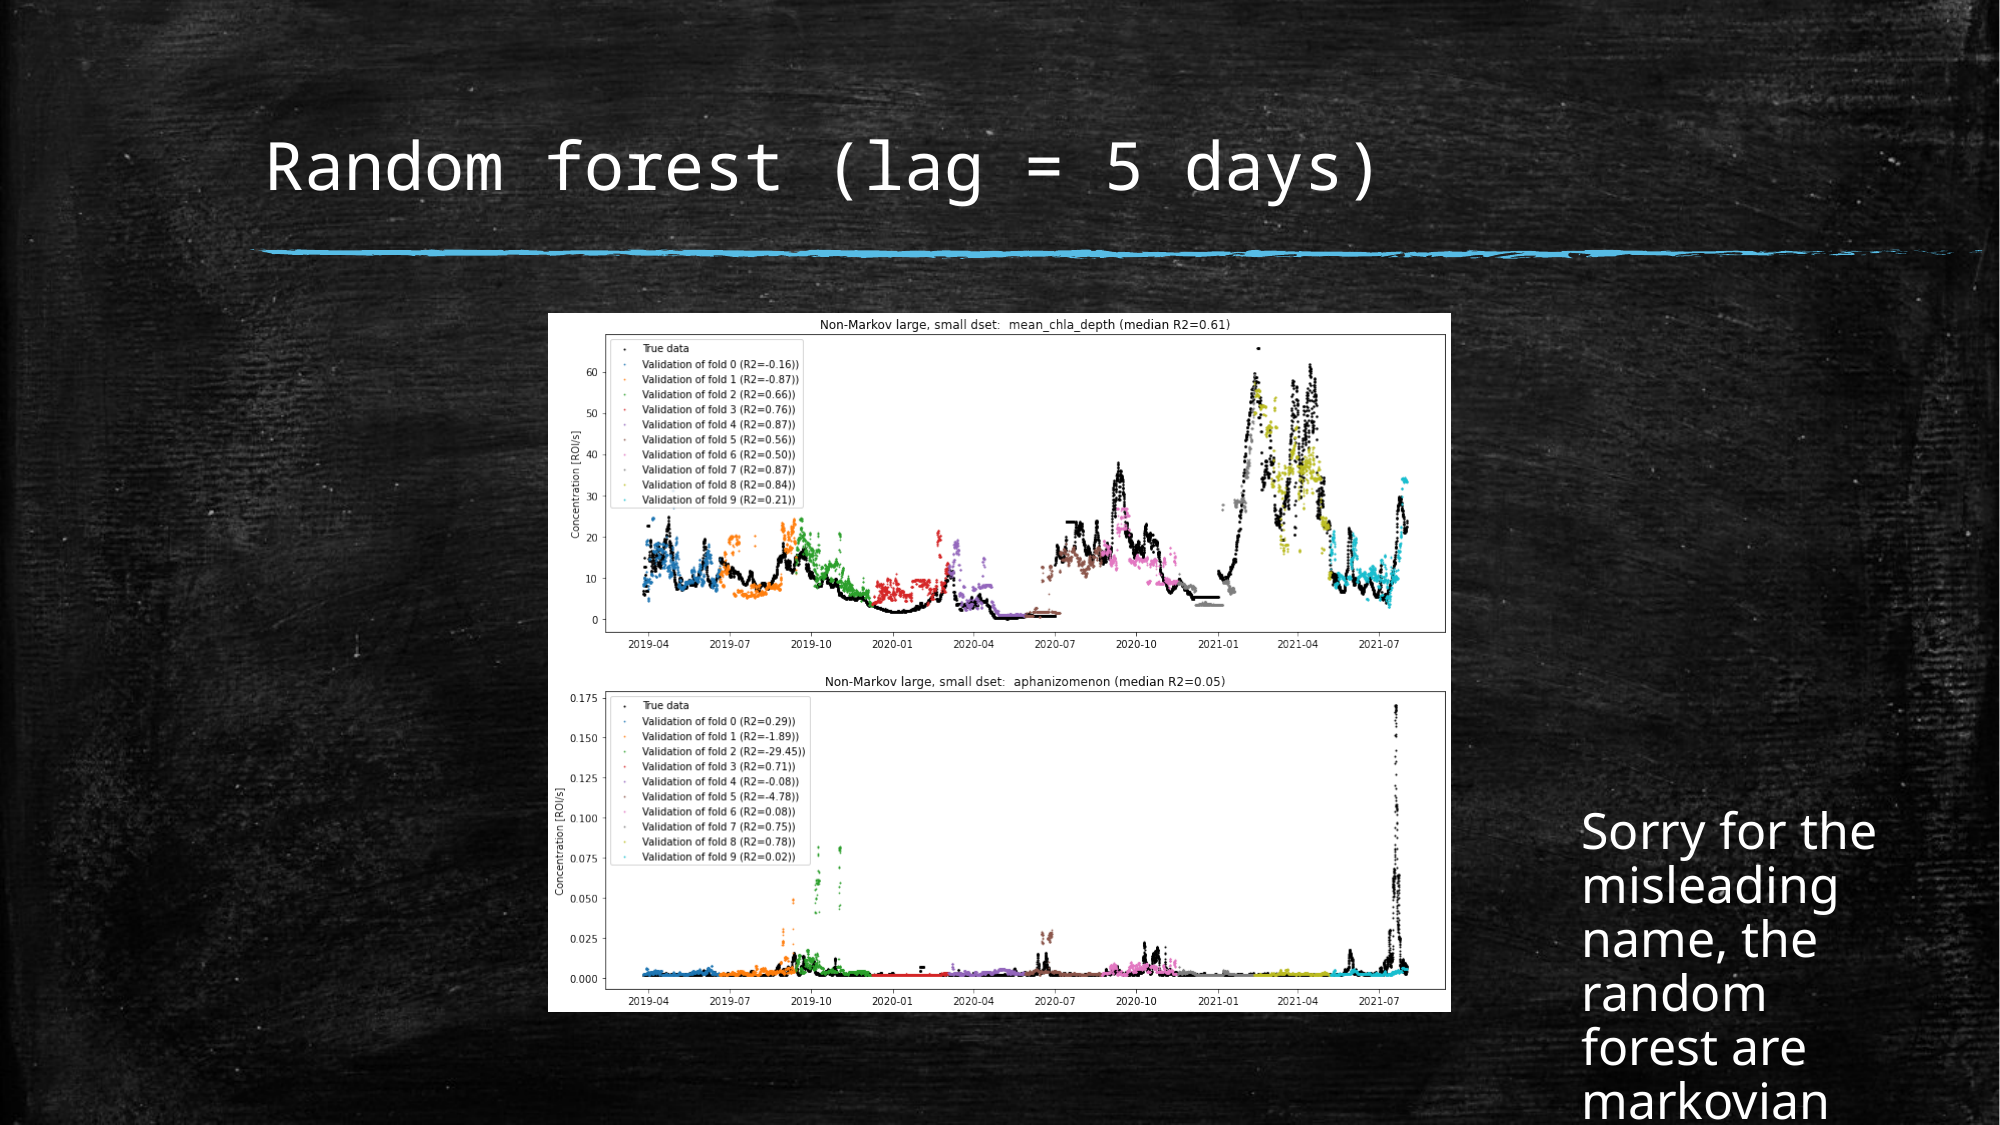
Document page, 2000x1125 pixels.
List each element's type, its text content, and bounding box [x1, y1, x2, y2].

title Random forest (lag = 5 days) [249, 45, 1750, 213]
text_box Sorry for the misleading name, the random forest are markovian [1566, 798, 1922, 1125]
picture [548, 312, 1452, 1013]
